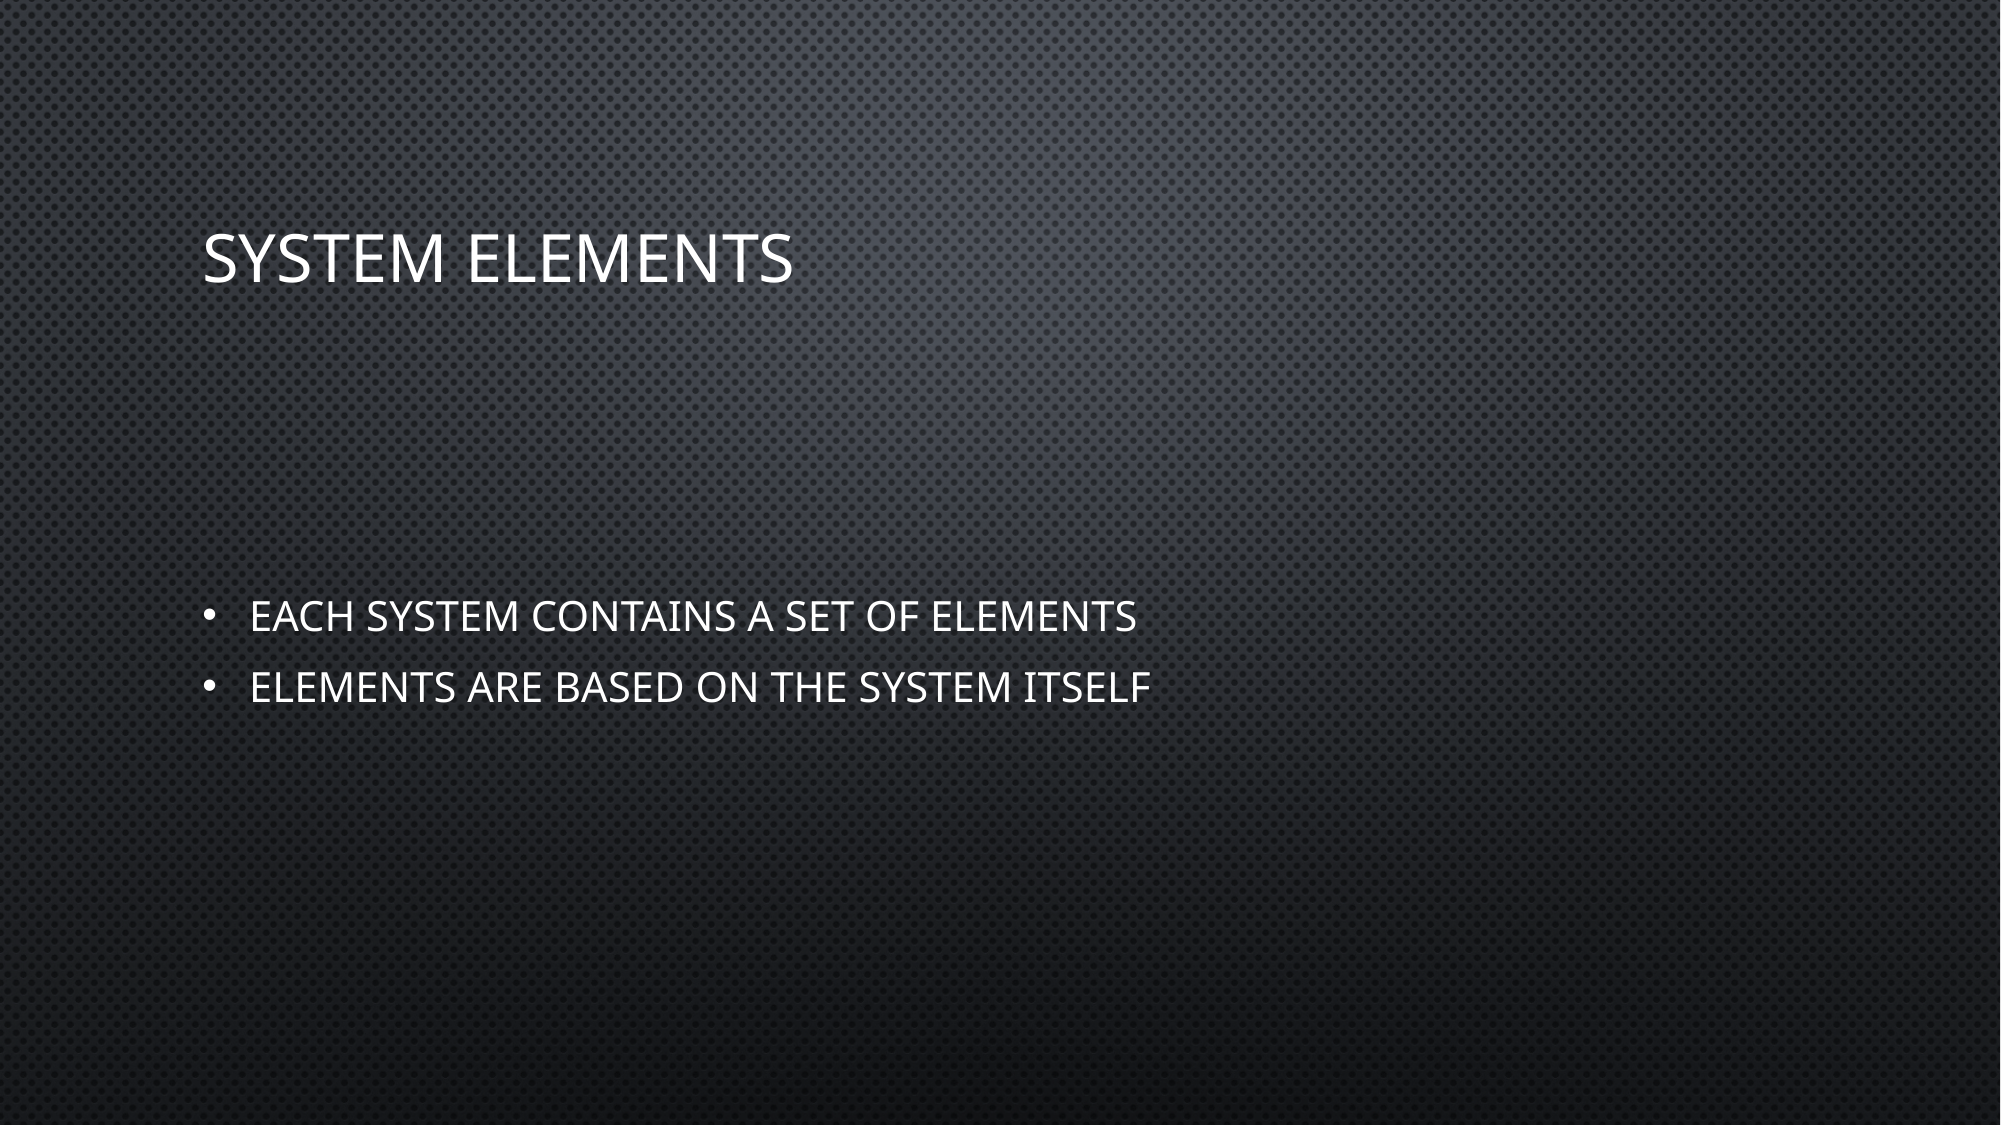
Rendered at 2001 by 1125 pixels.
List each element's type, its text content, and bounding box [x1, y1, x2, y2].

list Each system contains a set of elements Elements are based on the system itself [187, 437, 1813, 950]
title System Elements [187, 99, 1813, 413]
